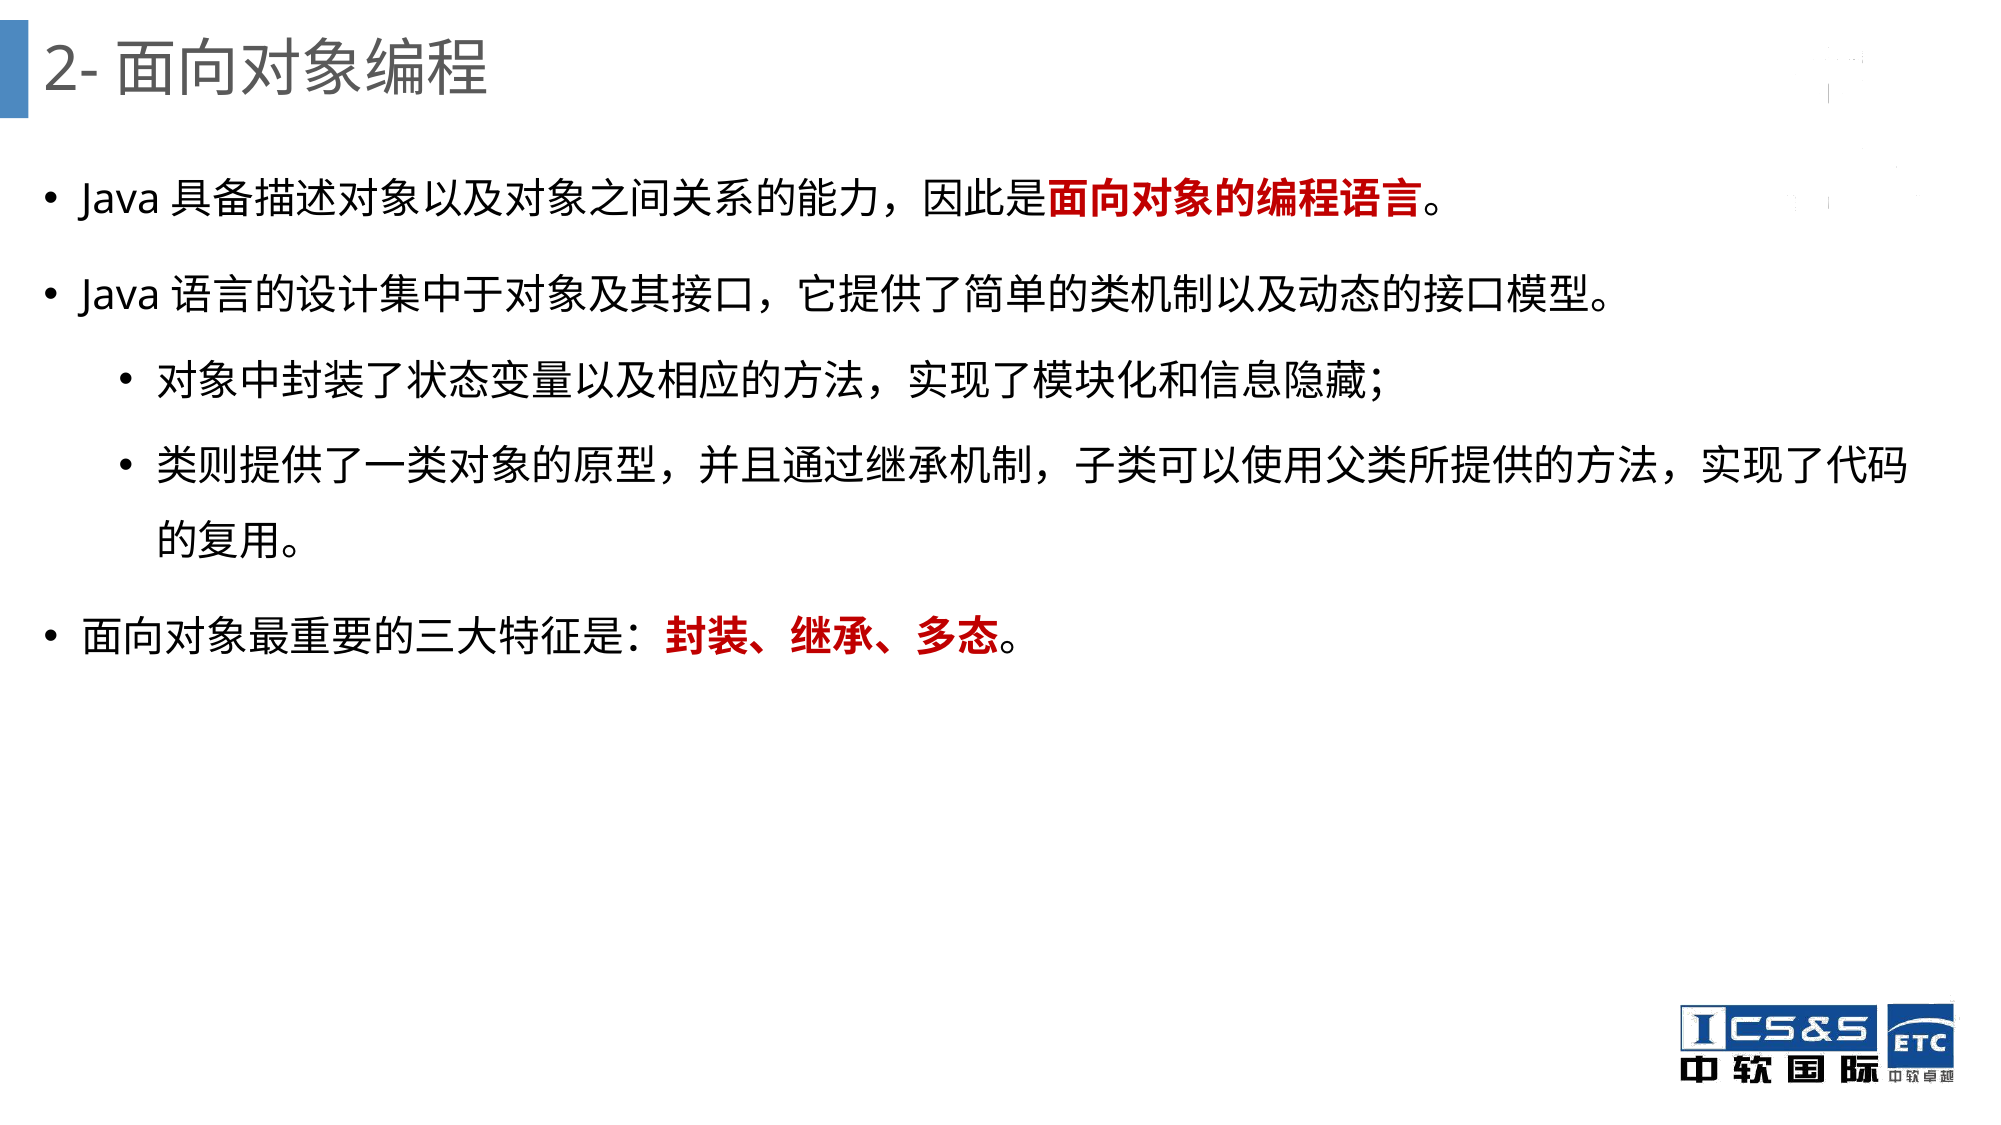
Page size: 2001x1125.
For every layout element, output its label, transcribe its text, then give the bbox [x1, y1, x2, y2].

picture [1669, 1038, 1963, 1093]
list Java具备描述对象以及对象之间关系的能力，因此是面向对象的编程语言。 Java语言的设计集中于对象及其接口，它提供了简单的类机制以及动态的接口模型。 对象中封装了状态变量以及相应的方法，实现了模块化和信息隐藏； 类则提供了一类对象的原型，并且通过继承机制，子类可以使用父类所提供的方法，实现了代码的复用。 面向对象最重要的三大特征是：封装、继承、多态。 [28, 139, 1965, 1038]
title 2-面向对象编程 [28, 0, 1927, 139]
